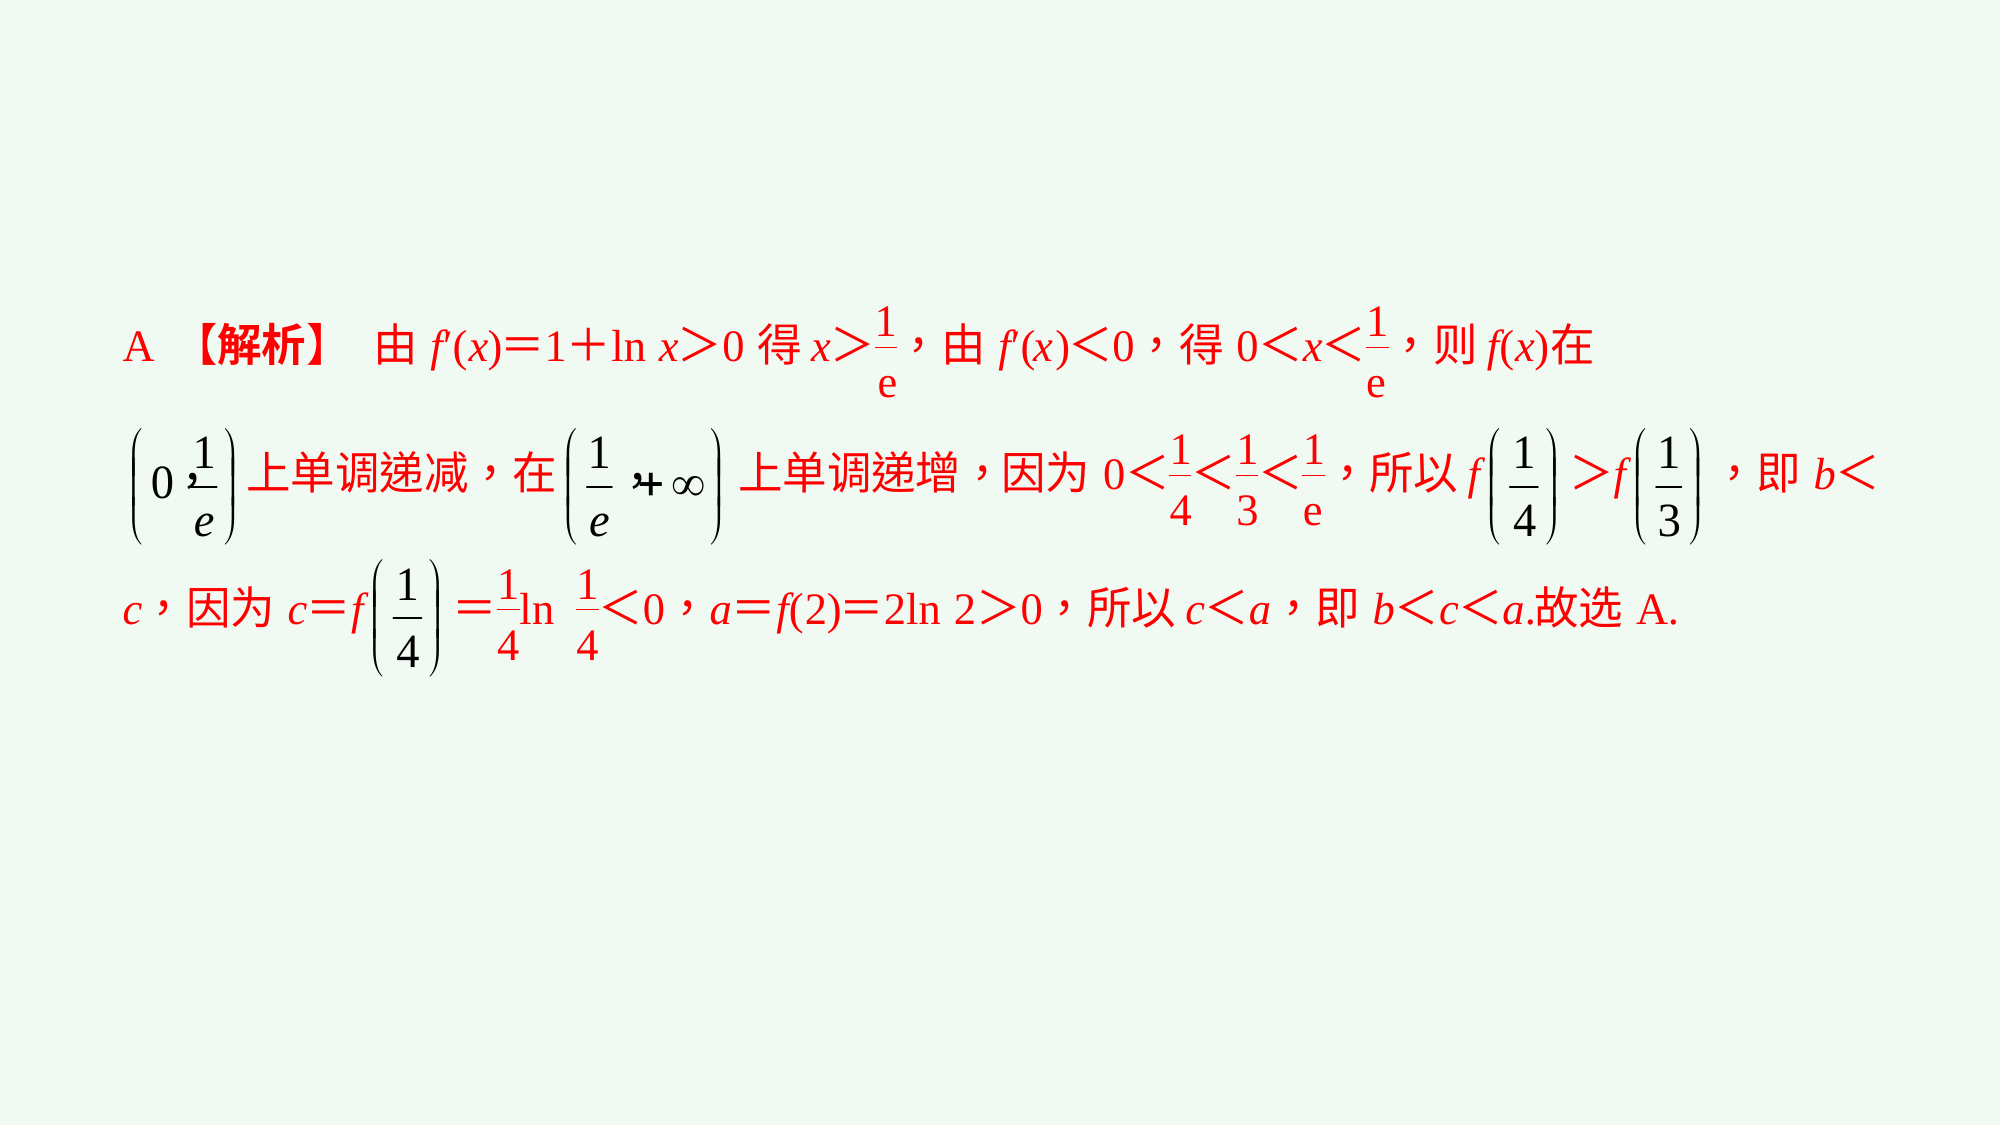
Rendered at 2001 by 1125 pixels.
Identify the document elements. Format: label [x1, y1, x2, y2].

text_box [122, 284, 1881, 686]
